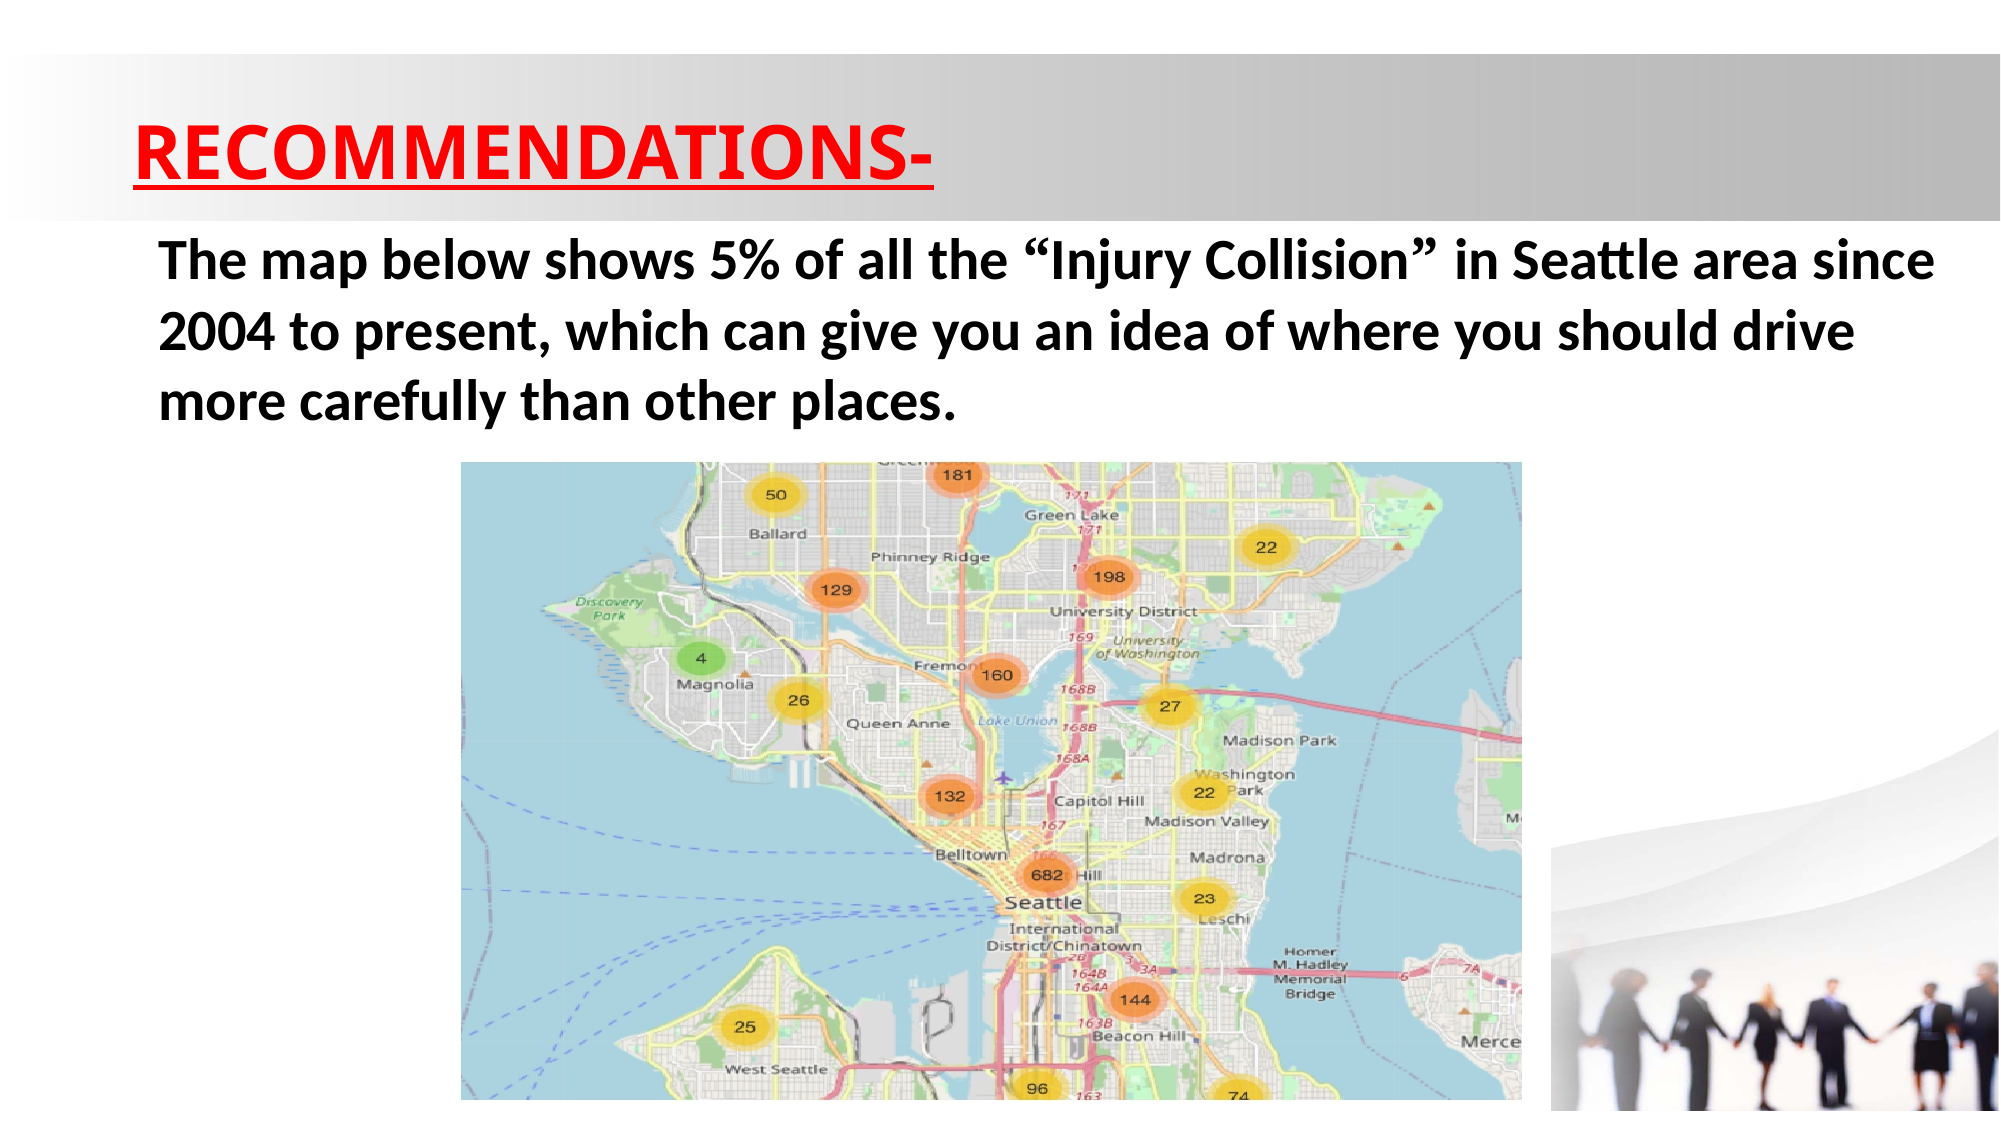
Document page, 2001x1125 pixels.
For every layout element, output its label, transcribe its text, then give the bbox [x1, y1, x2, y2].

text_box The map below shows 5% of all the “Injury Collision” in Seattle area since 2004 to present, which can give you an idea of where you should drive more carefully than other places. [143, 214, 1985, 440]
text_box RECOMMENDATIONS- [117, 96, 1919, 202]
picture [415, 441, 1999, 1125]
